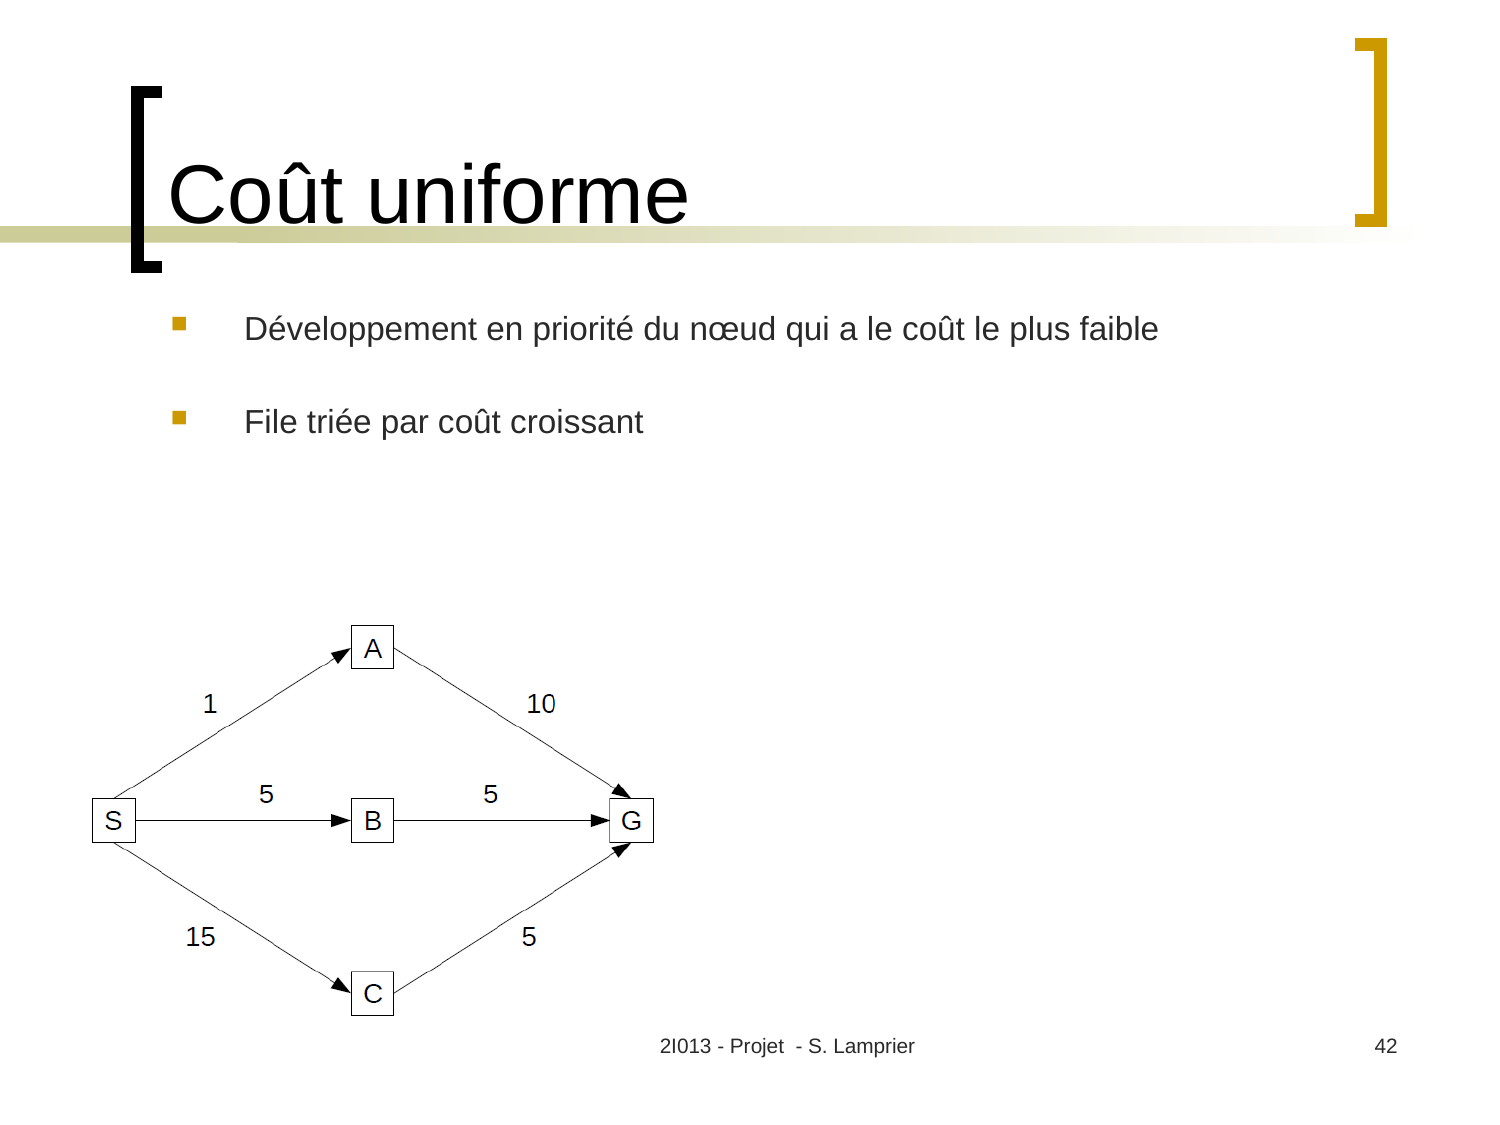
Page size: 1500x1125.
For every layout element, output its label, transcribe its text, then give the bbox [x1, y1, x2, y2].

list Développement en priorité du nœud qui a le coût le plus faible File triée par coût croissant [155, 299, 1413, 1001]
title Coût uniforme [152, 15, 1328, 248]
footer 2I013 - Projet - S. Lamprier [549, 1024, 1026, 1101]
picture [49, 604, 722, 1033]
slide_number 42 [1099, 1024, 1413, 1101]
